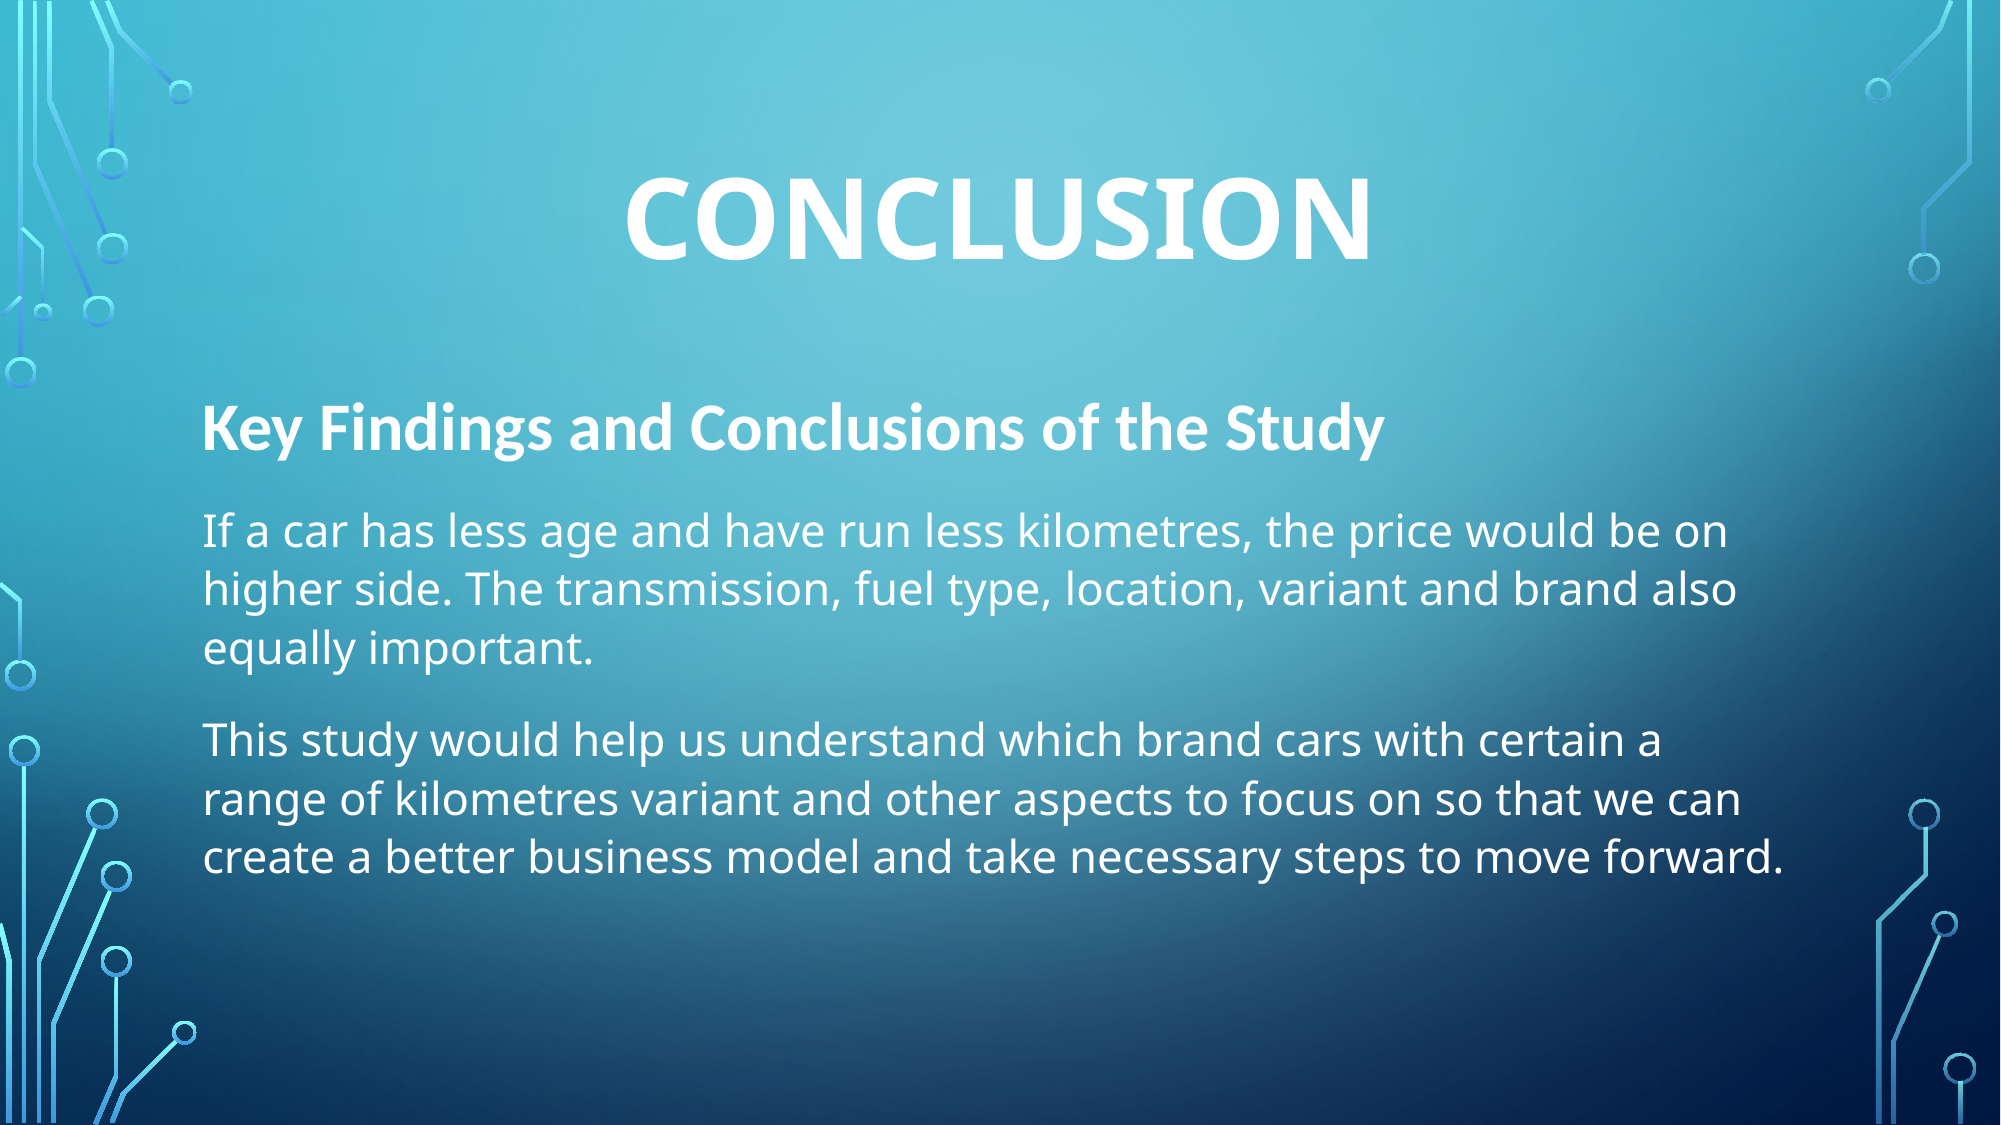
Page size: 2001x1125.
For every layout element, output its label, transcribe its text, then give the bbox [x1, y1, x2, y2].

title conclusion [187, 101, 1813, 344]
list Key Findings and Conclusions of the Study If a car has less age and have run less kilometres, the price would be on higher side. The transmission, fuel type, location, variant and brand also equally important. This study would help us understand which brand cars with certain a range of kilometres variant and other aspects to focus on so that we can create a better business model and take necessary steps to move forward. [187, 369, 1813, 950]
